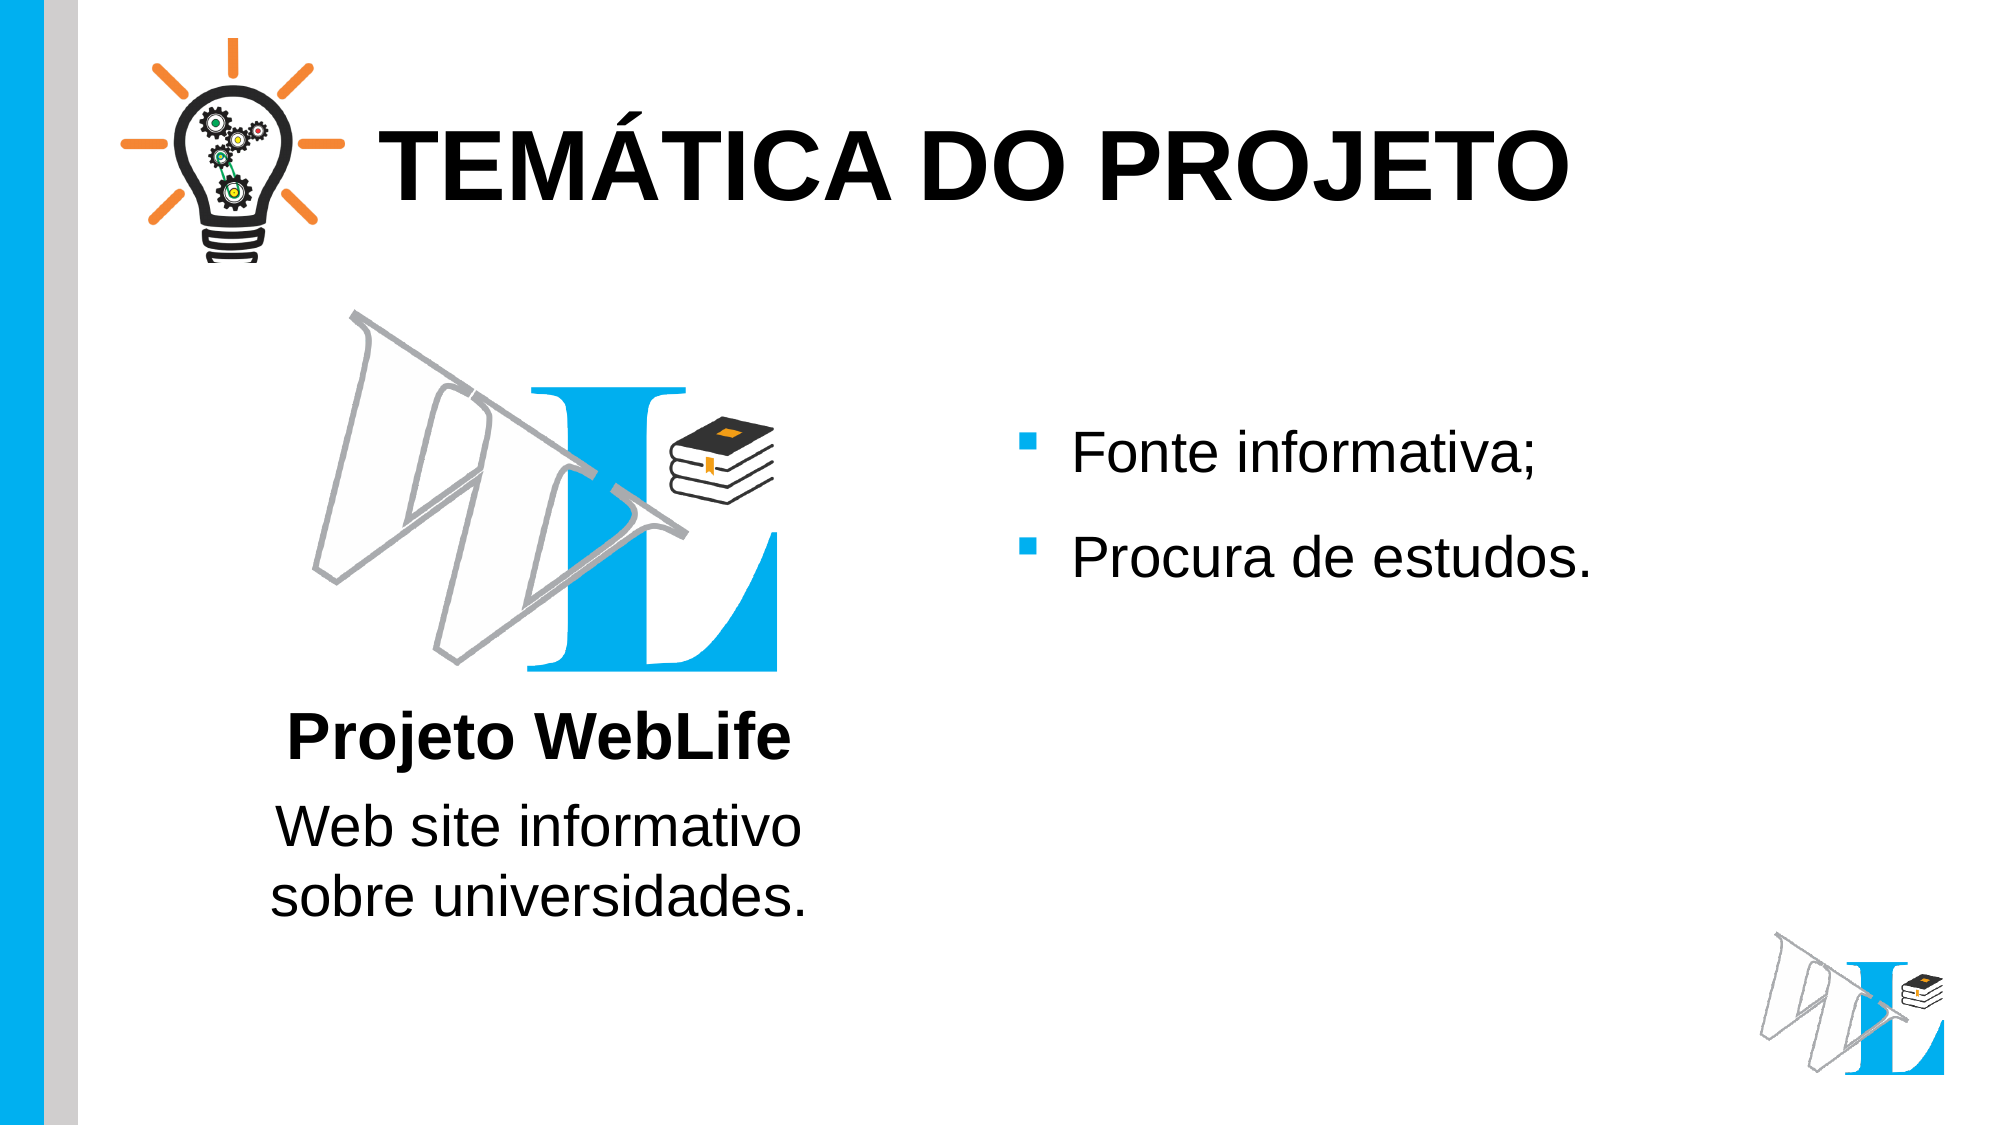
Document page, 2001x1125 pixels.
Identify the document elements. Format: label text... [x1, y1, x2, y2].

picture [311, 309, 808, 687]
text_box Web site informativo sobre universidades. [225, 781, 854, 936]
text_box Projeto WebLife [264, 685, 816, 780]
picture [119, 38, 345, 263]
text_box TEMÁTICA DO PROJETO [363, 93, 1644, 228]
text_box Fonte informativa; Procura de estudos. [999, 371, 1972, 597]
text_box [43, 0, 79, 1125]
picture [1759, 931, 1956, 1081]
text_box [0, 0, 43, 1125]
